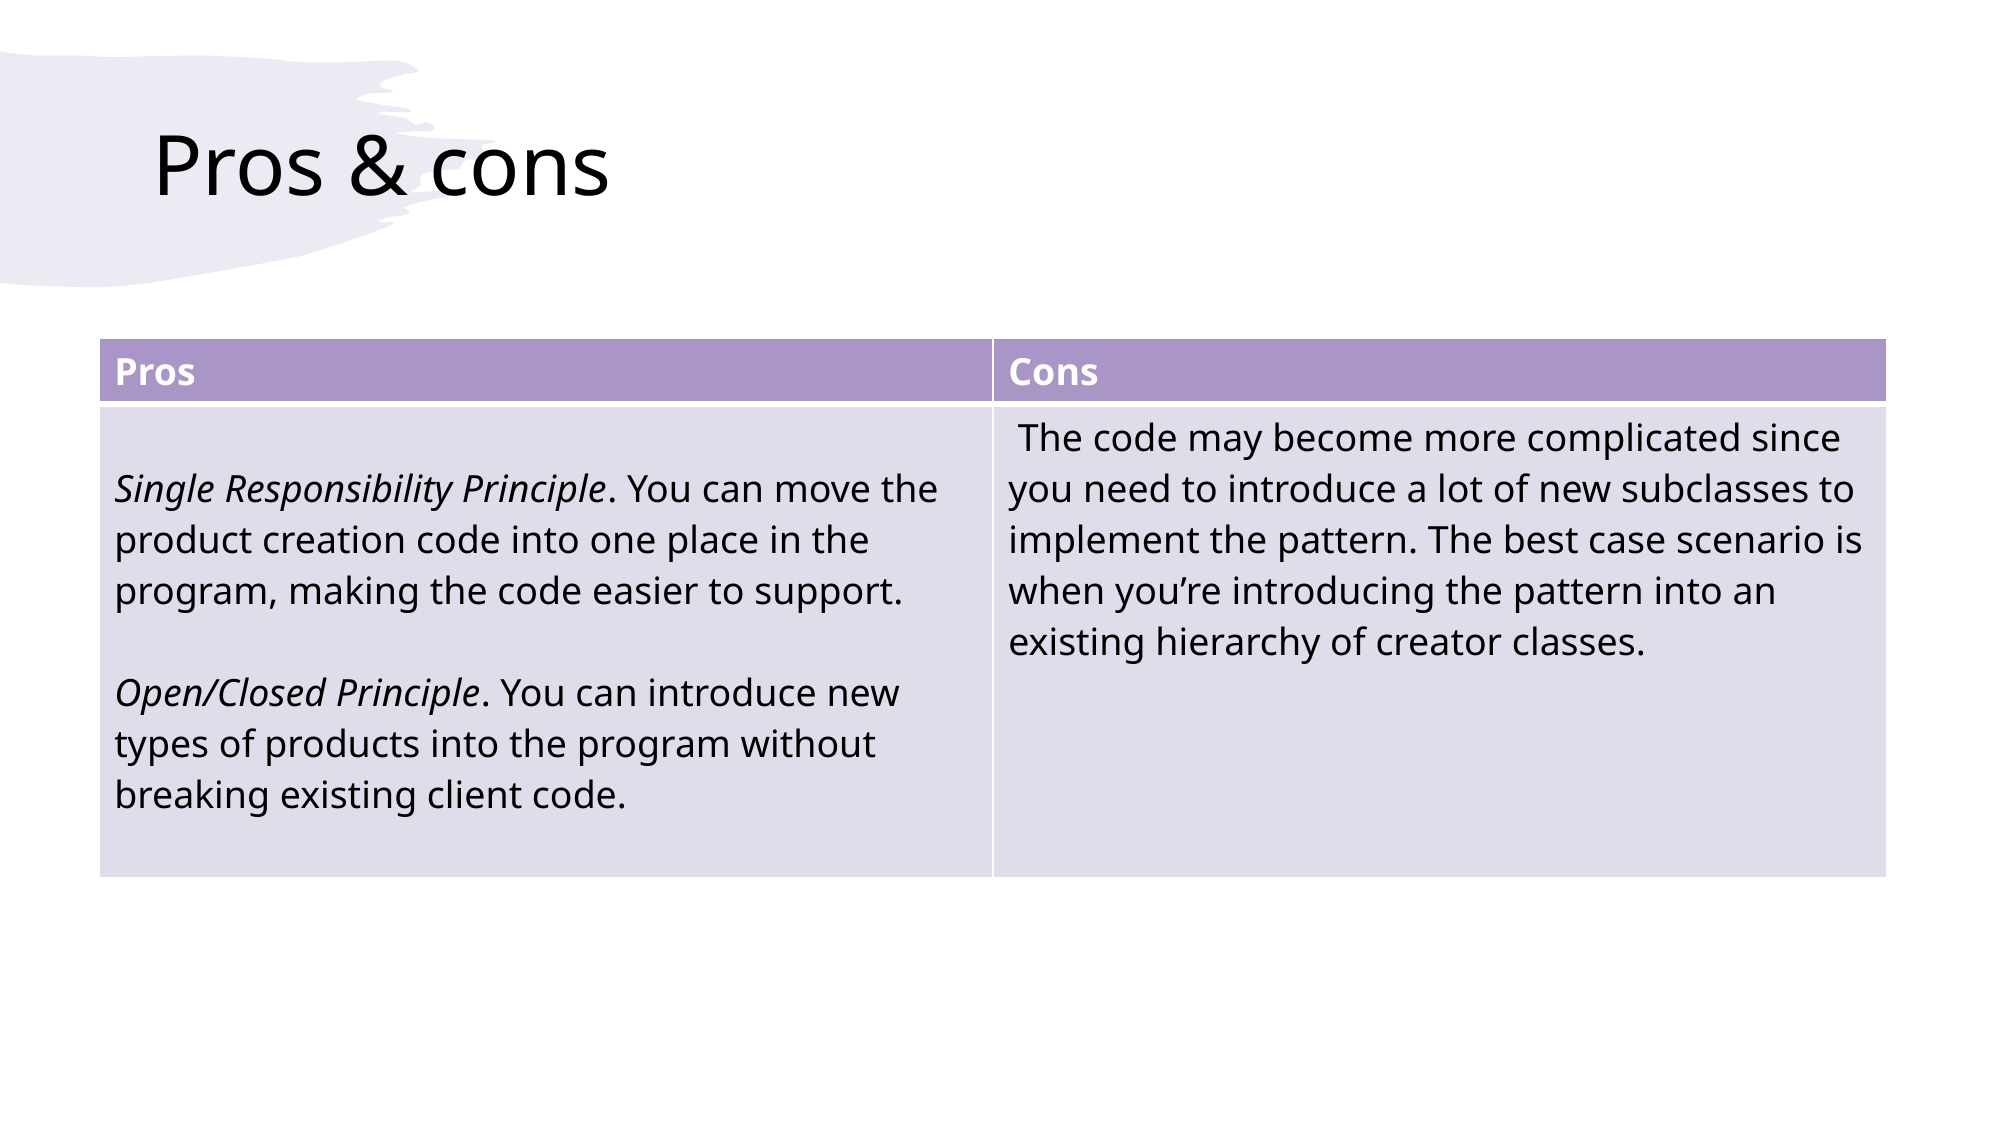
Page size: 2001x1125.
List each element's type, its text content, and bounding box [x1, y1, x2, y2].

table_cell The code may become more complicated since you need to introduce a lot of new subclasses to implement the pattern. The best case scenario is when you’re introducing the pattern into an existing hierarchy of creator classes. [994, 407, 1886, 877]
table_cell Single Responsibility Principle. You can move the product creation code into one place in the program, making the code easier to support. Open/Closed Principle. You can introduce new types of products into the program without breaking existing client code. [100, 407, 992, 877]
table_header Cons [994, 339, 1886, 401]
table_header Pros [100, 339, 992, 401]
title Pros & cons [137, 59, 1863, 278]
